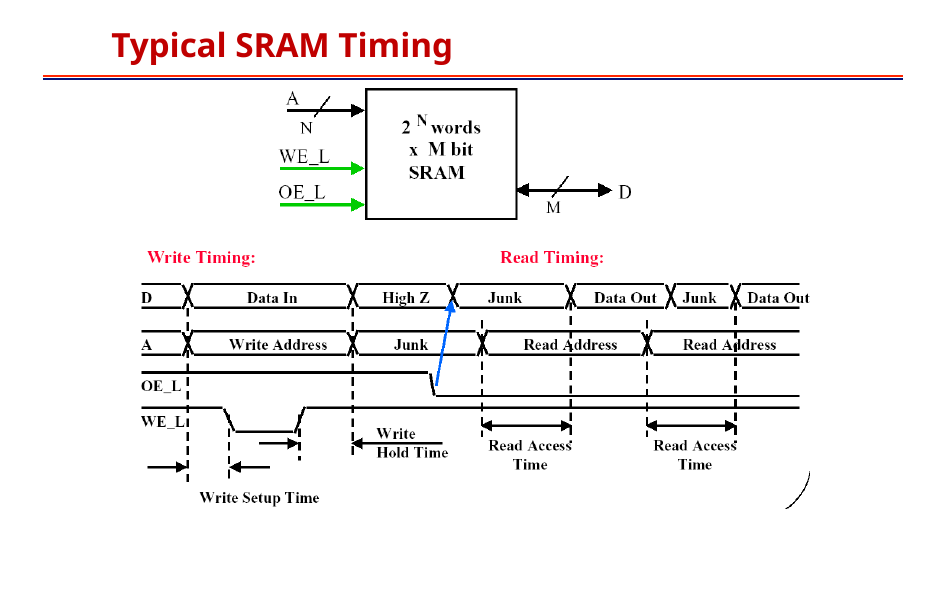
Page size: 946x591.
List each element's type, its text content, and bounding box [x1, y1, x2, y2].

picture [277, 88, 631, 220]
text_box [125, 251, 810, 522]
title Typical SRAM Timing [110, 23, 493, 123]
